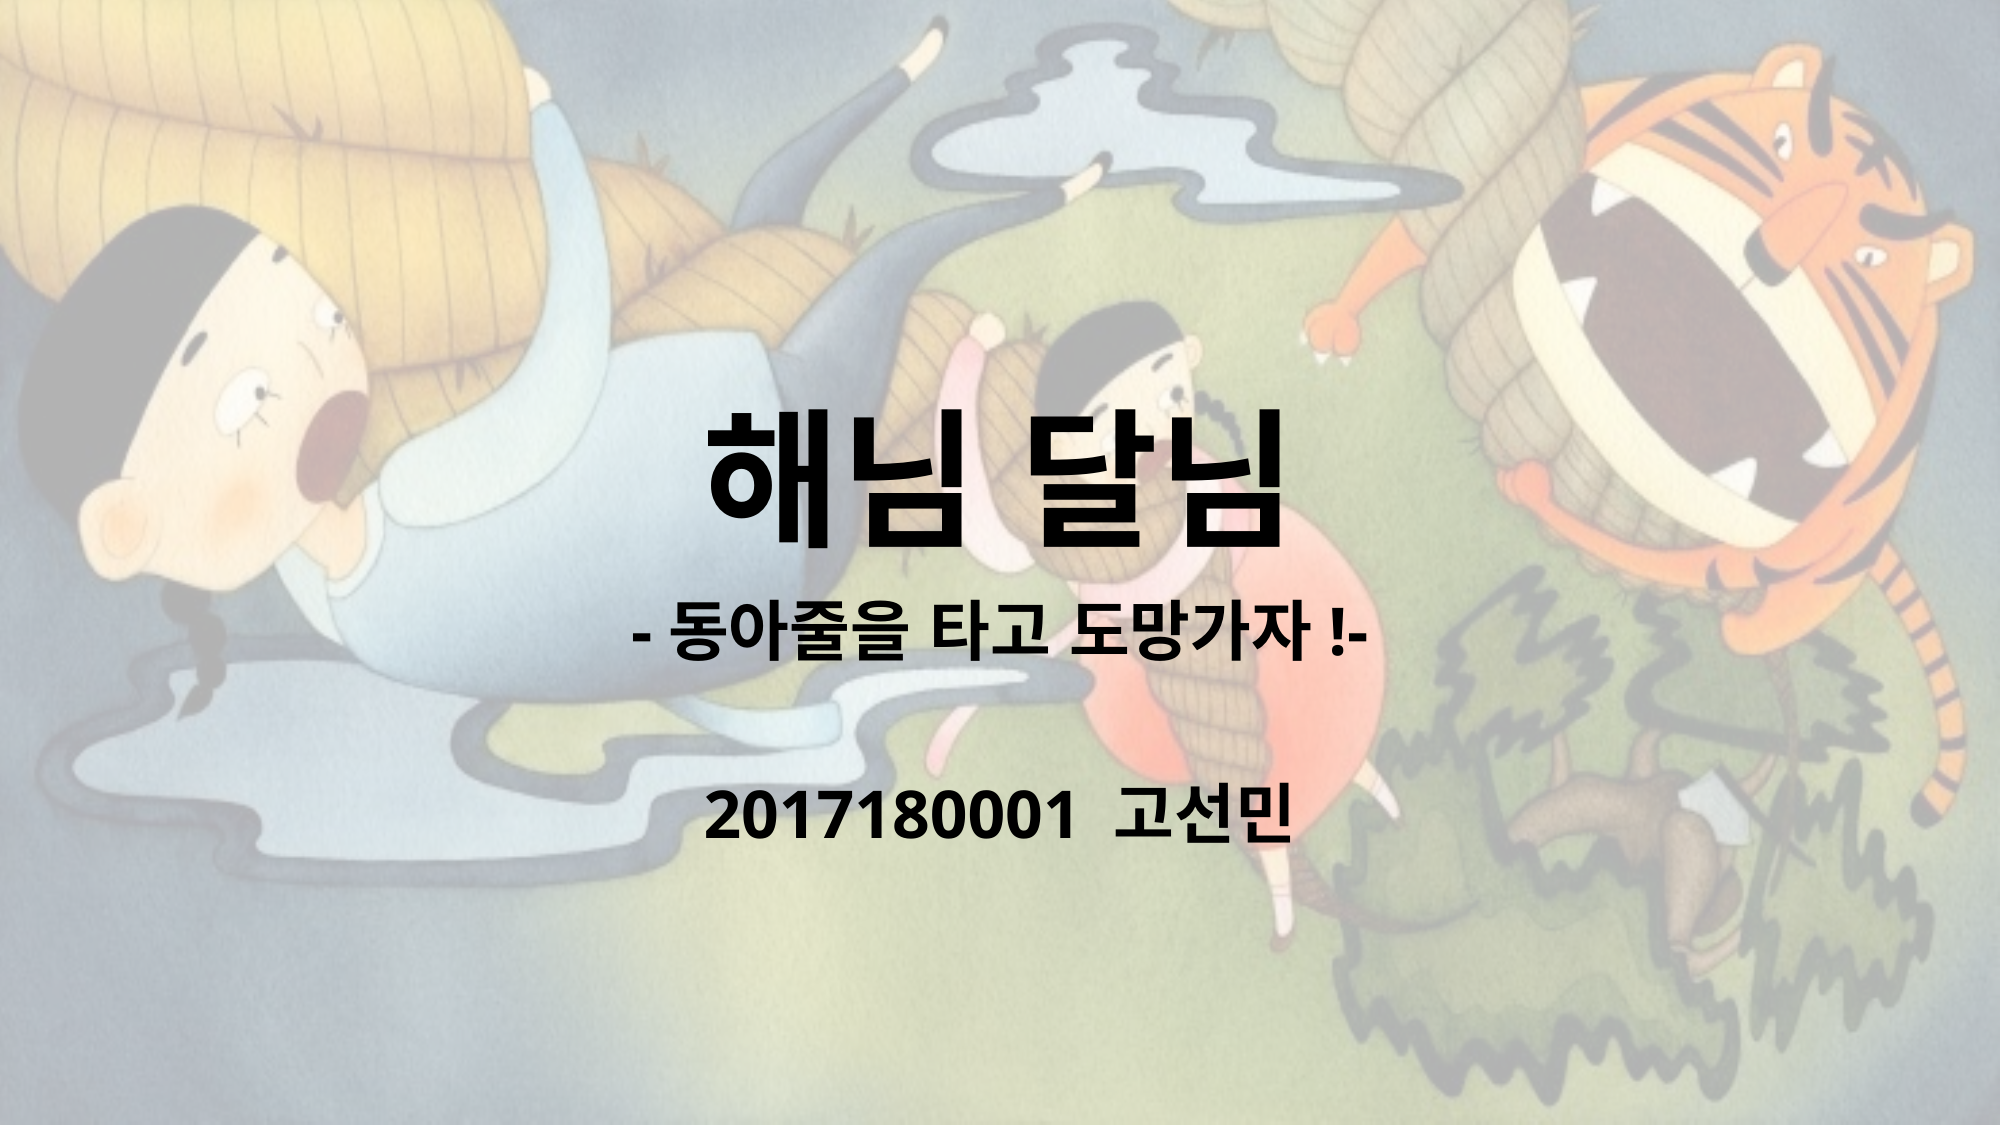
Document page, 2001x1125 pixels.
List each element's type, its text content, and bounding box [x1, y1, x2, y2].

title 해님 달님 [249, 184, 1750, 576]
subtitle -동아줄을 타고 도망가자!- 2017180001 고선민 [249, 590, 1750, 863]
